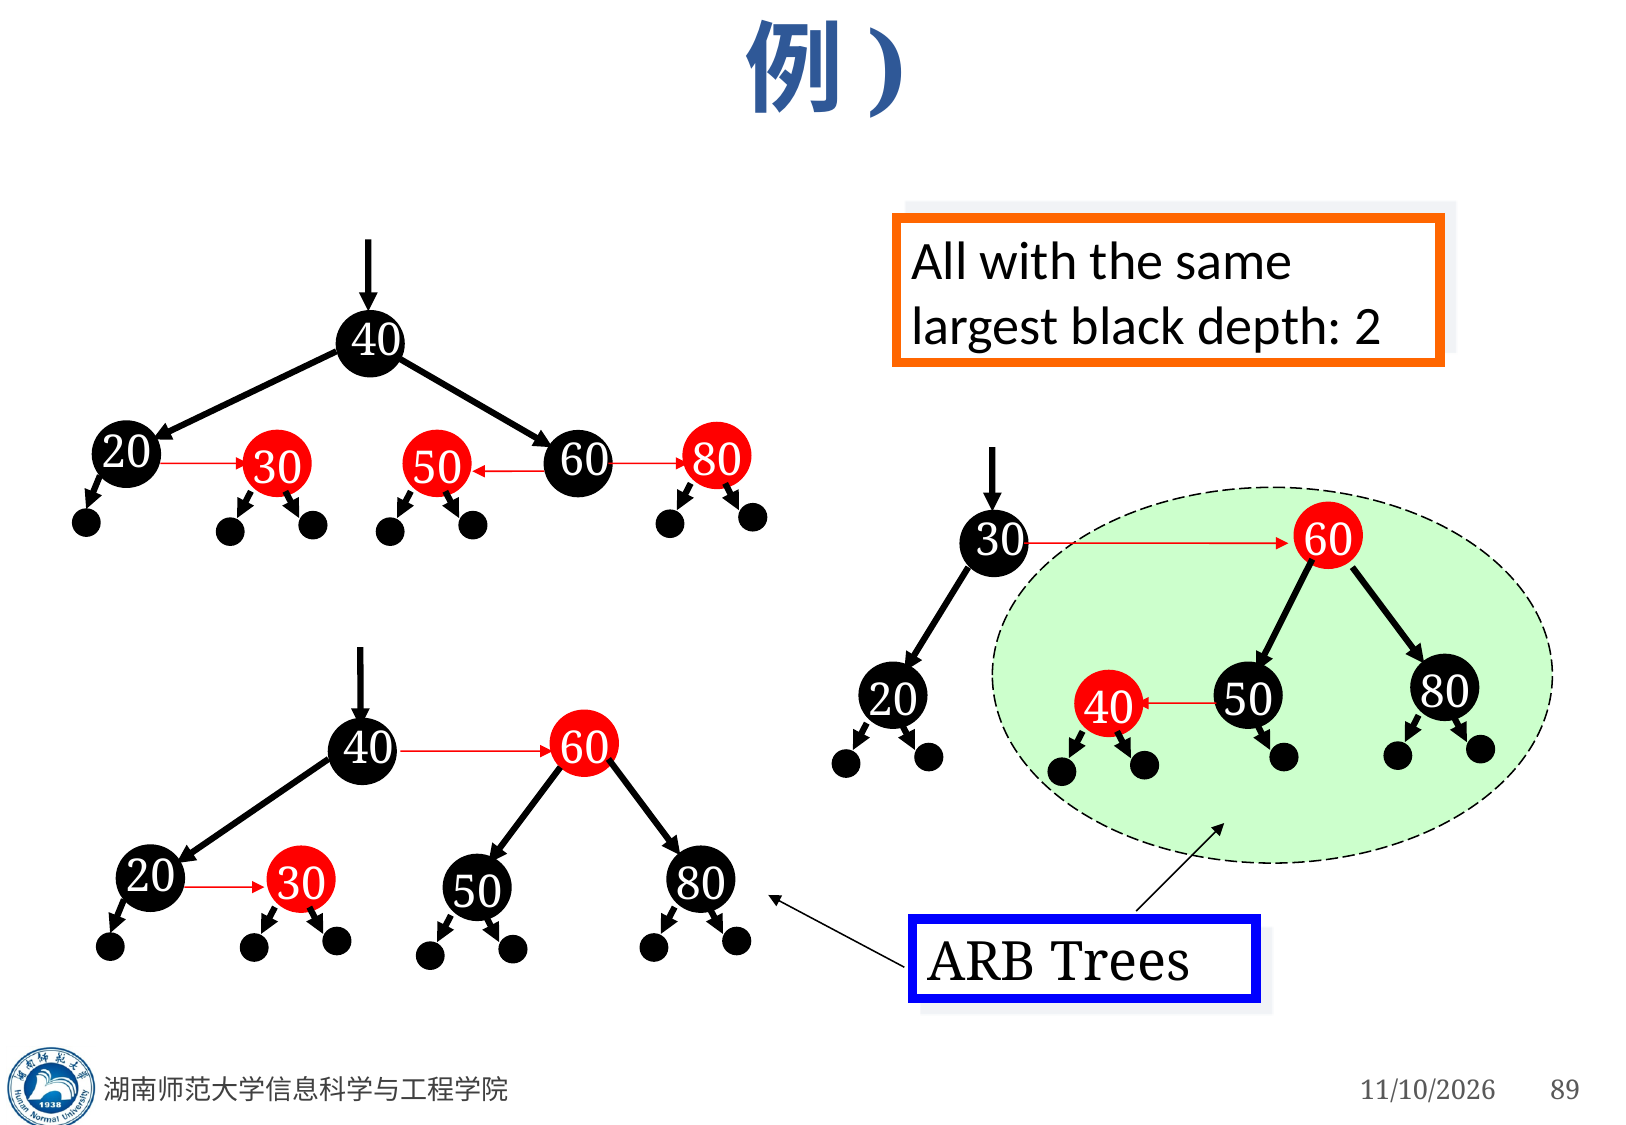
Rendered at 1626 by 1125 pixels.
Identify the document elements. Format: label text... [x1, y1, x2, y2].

text_box [1061, 537, 1282, 550]
text_box [1054, 503, 1553, 864]
text_box [1136, 823, 1225, 912]
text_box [240, 846, 358, 962]
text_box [1287, 502, 1385, 574]
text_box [640, 846, 758, 962]
text_box [490, 789, 544, 853]
footer 湖南师范大学信息科学与工程学院 [95, 1058, 1120, 1119]
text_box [959, 502, 1057, 576]
text_box [992, 544, 1300, 782]
text_box [1256, 582, 1301, 661]
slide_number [1132, 1061, 1504, 1121]
text_box ARB Trees [912, 918, 1257, 999]
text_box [72, 414, 183, 537]
picture [6, 1046, 96, 1125]
slide_number 89 [1545, 1061, 1619, 1121]
text_box [986, 447, 999, 501]
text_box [1383, 654, 1502, 770]
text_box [1207, 662, 1305, 771]
title Black-depth Convention(惯例) [64, 0, 1587, 133]
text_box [832, 662, 950, 778]
text_box All with the same largest black depth: 2 [896, 217, 1441, 363]
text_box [1047, 670, 1166, 786]
text_box [362, 239, 375, 301]
text_box [631, 790, 679, 845]
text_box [328, 710, 426, 784]
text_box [336, 303, 434, 377]
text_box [544, 710, 642, 782]
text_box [544, 422, 642, 496]
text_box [216, 430, 334, 546]
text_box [376, 430, 494, 546]
text_box [768, 894, 905, 968]
text_box [1073, 487, 1378, 543]
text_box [656, 422, 774, 538]
text_box [905, 583, 959, 661]
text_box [96, 838, 207, 961]
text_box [416, 854, 534, 970]
